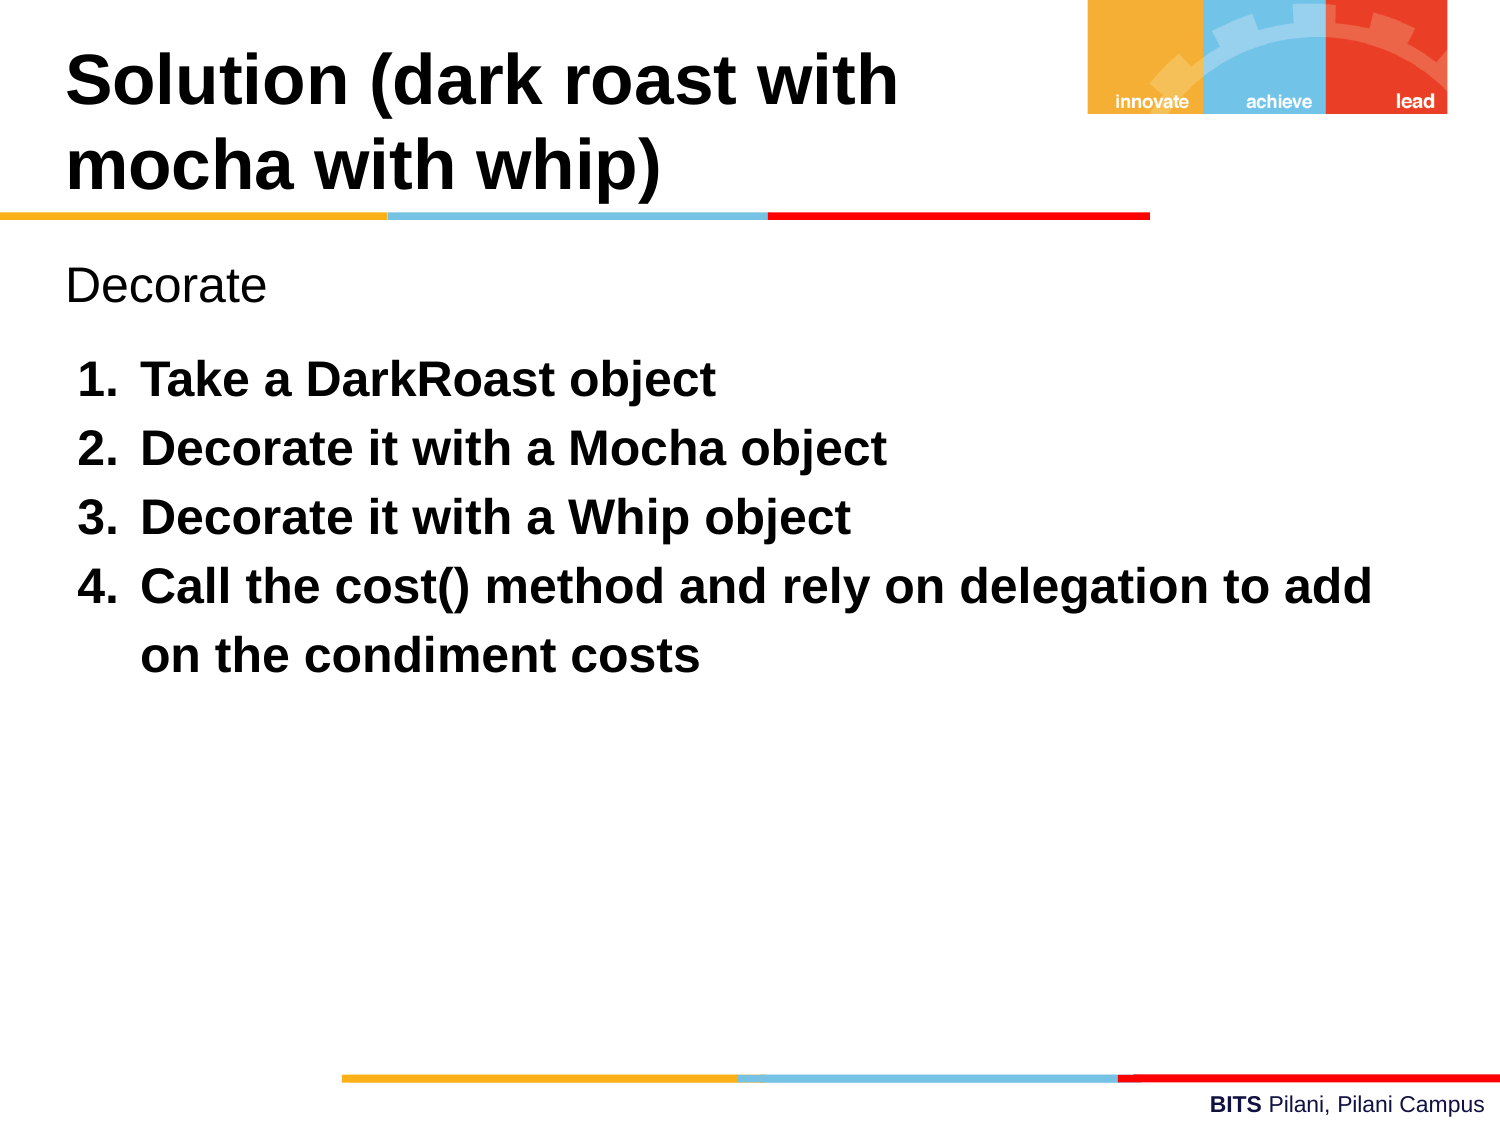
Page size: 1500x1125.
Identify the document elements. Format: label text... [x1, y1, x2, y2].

list Solution (dark roast with mocha with whip) [50, 24, 1088, 213]
picture [1087, 0, 1448, 114]
list Decorate Take a DarkRoast object Decorate it with a Mocha object Decorate it with a Whip object Call the cost() method and rely on delegation to add on the condiment costs [50, 245, 1400, 988]
